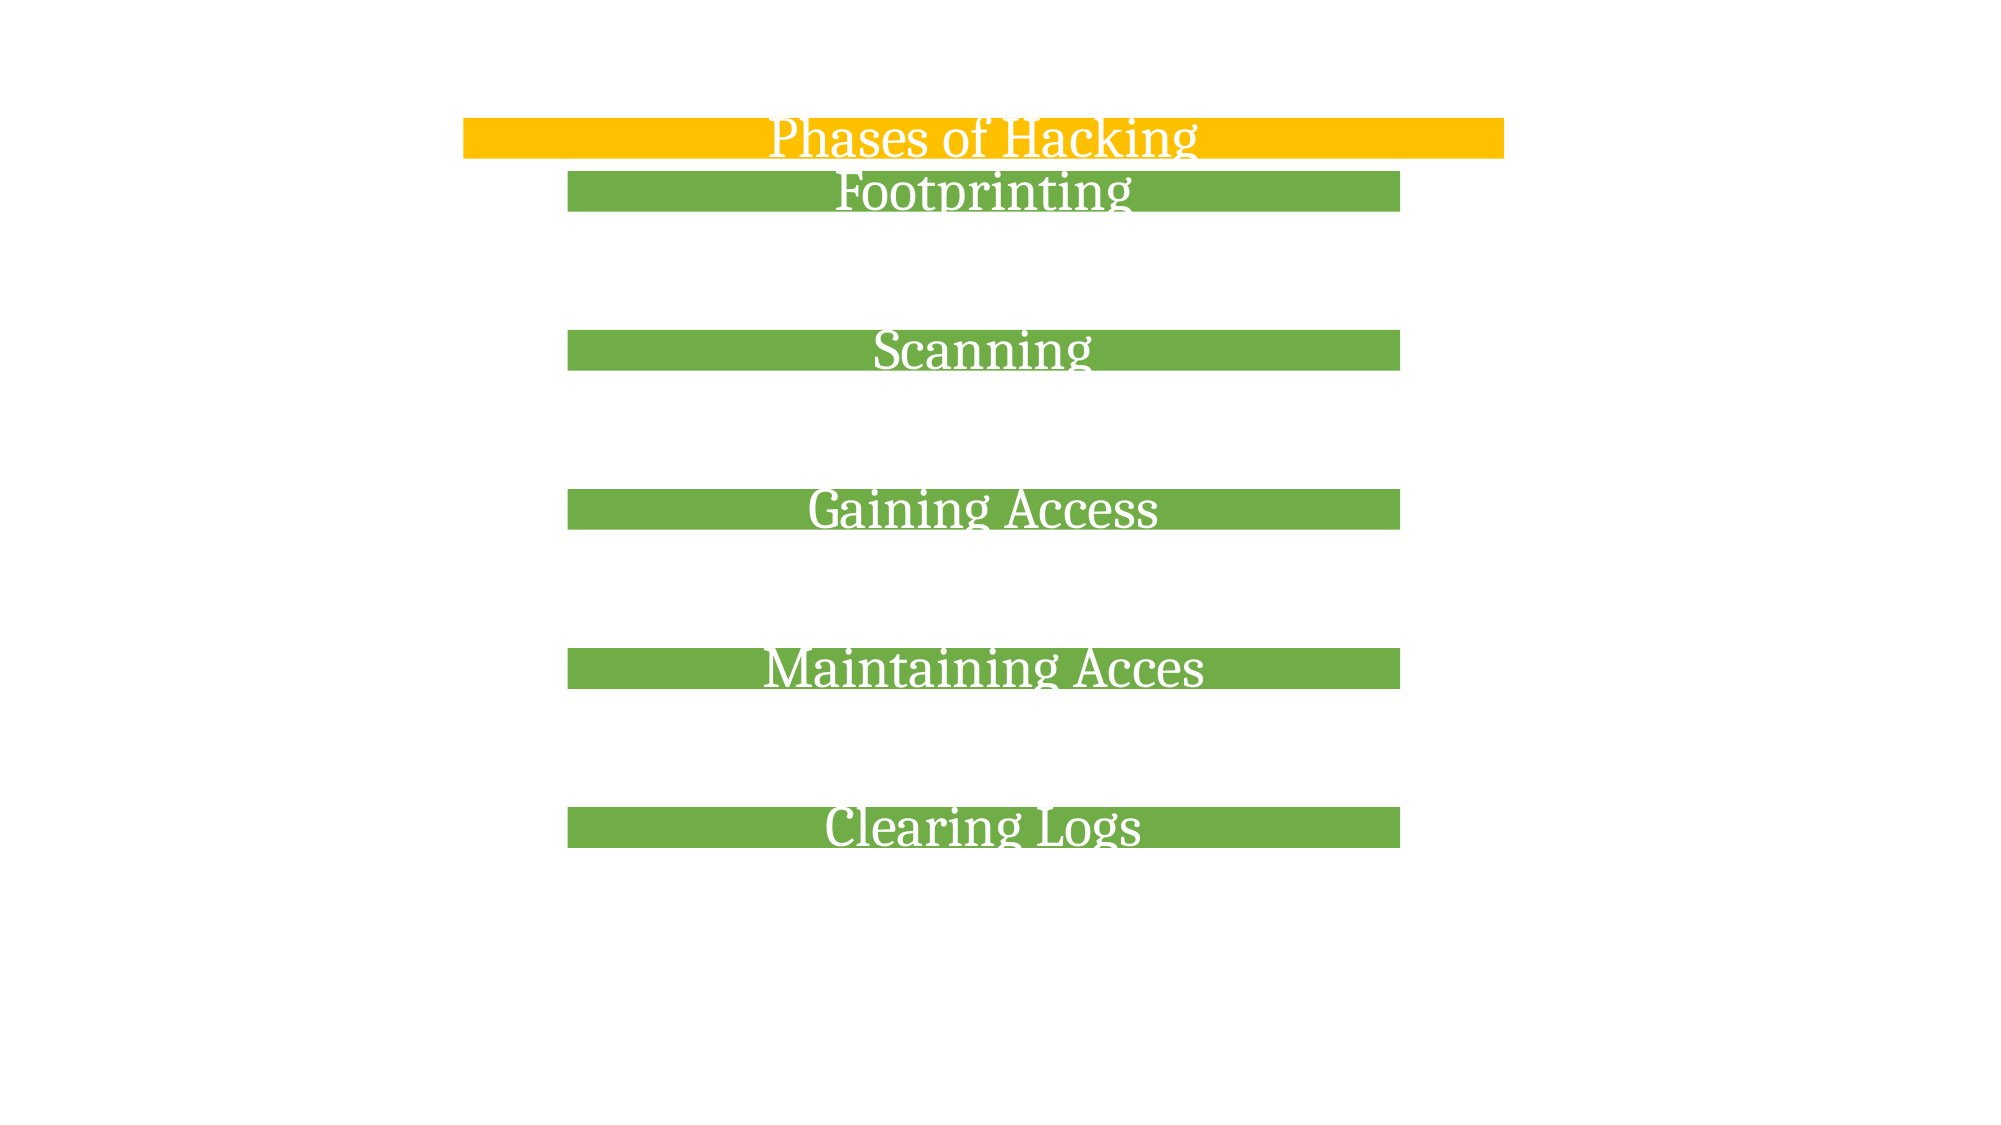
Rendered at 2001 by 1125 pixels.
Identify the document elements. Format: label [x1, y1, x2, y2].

text_box [333, 117, 1635, 1007]
